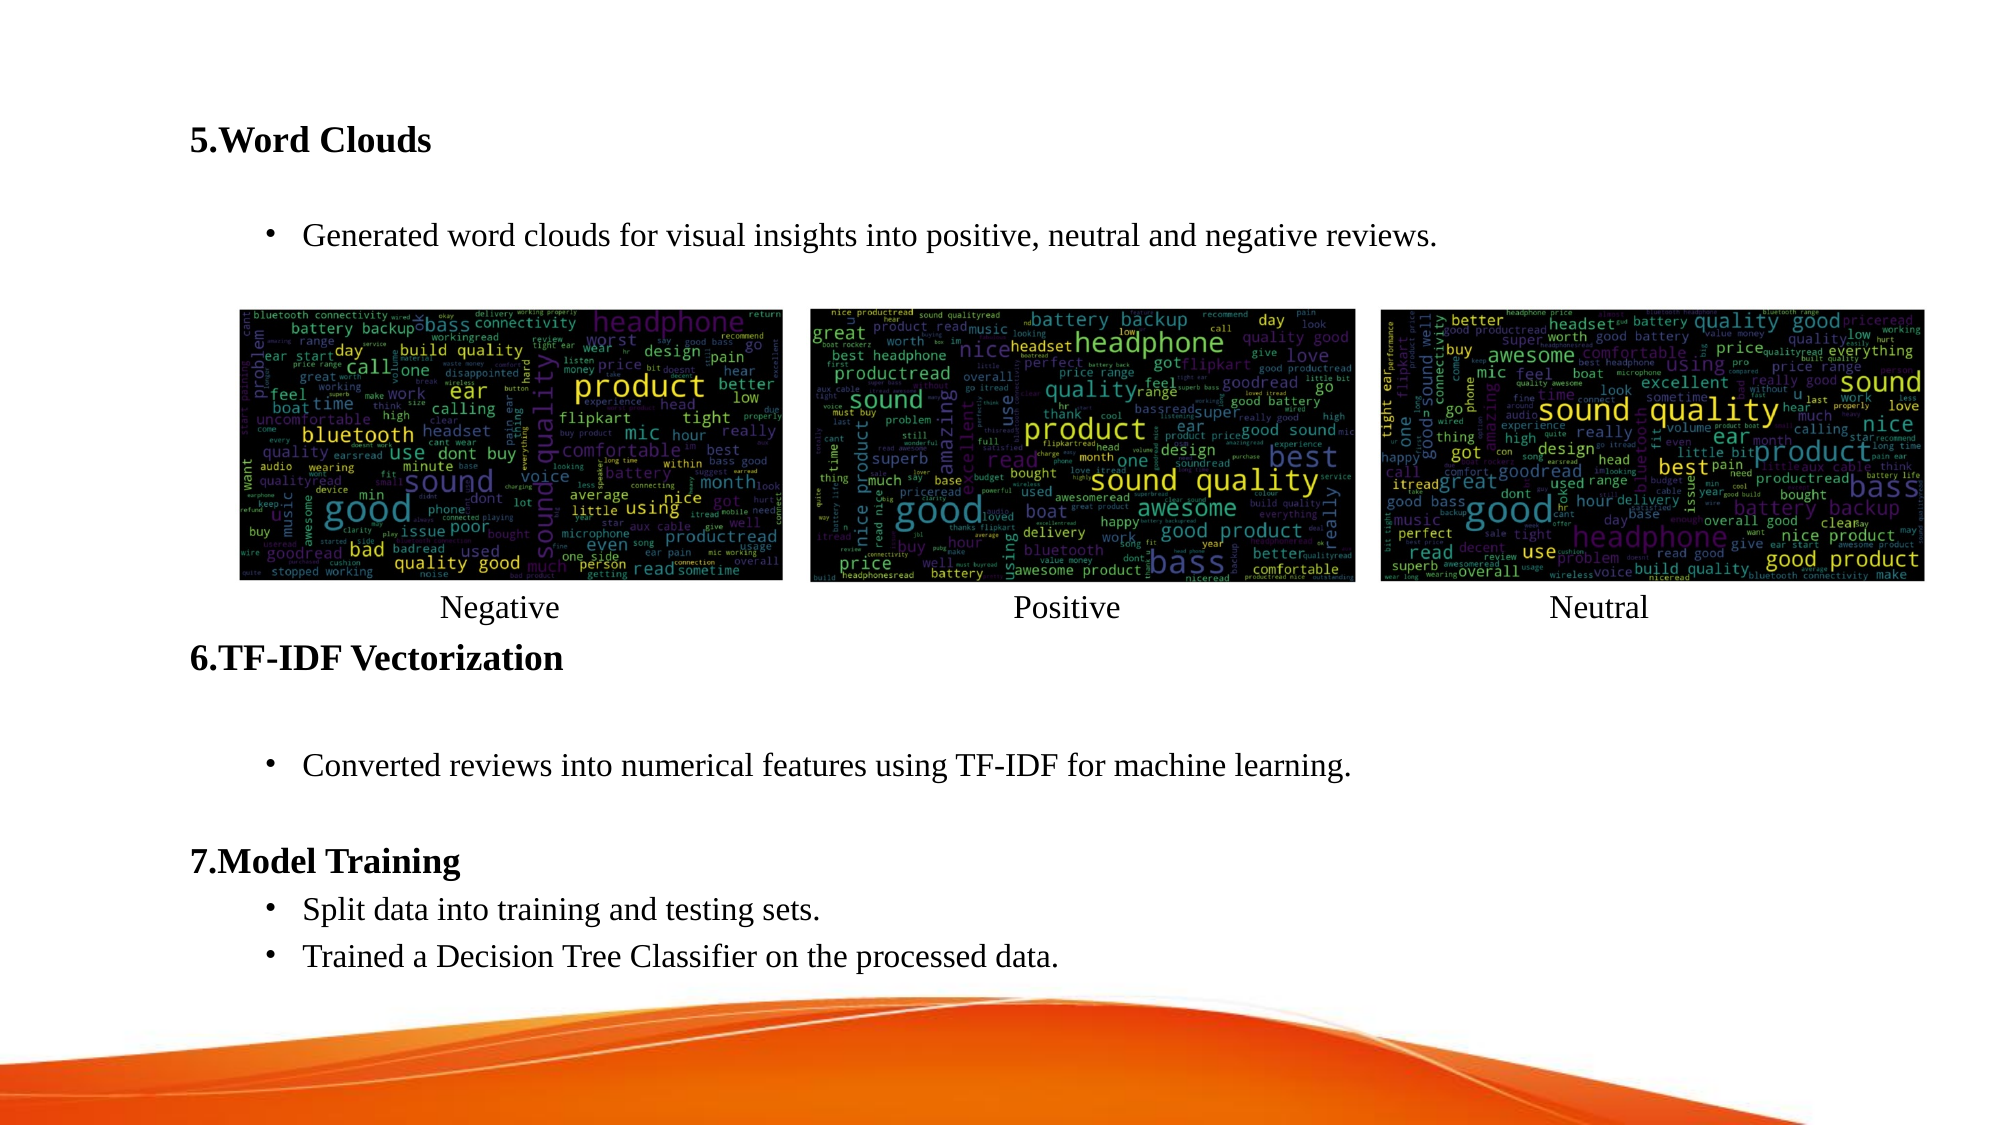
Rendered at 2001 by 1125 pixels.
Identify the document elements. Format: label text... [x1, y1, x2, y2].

list 5.Word Clouds Generated word clouds for visual insights into positive, neutral and negative reviews. Negative Positive Neutral 6.TF-IDF Vectorization Converted reviews into numerical features using TF-IDF for machine learning. 7.Model Training Split data into training and testing sets. Trained a Decision Tree Classifier on the processed data. [99, 107, 1900, 1050]
picture [0, 0, 2000, 1125]
